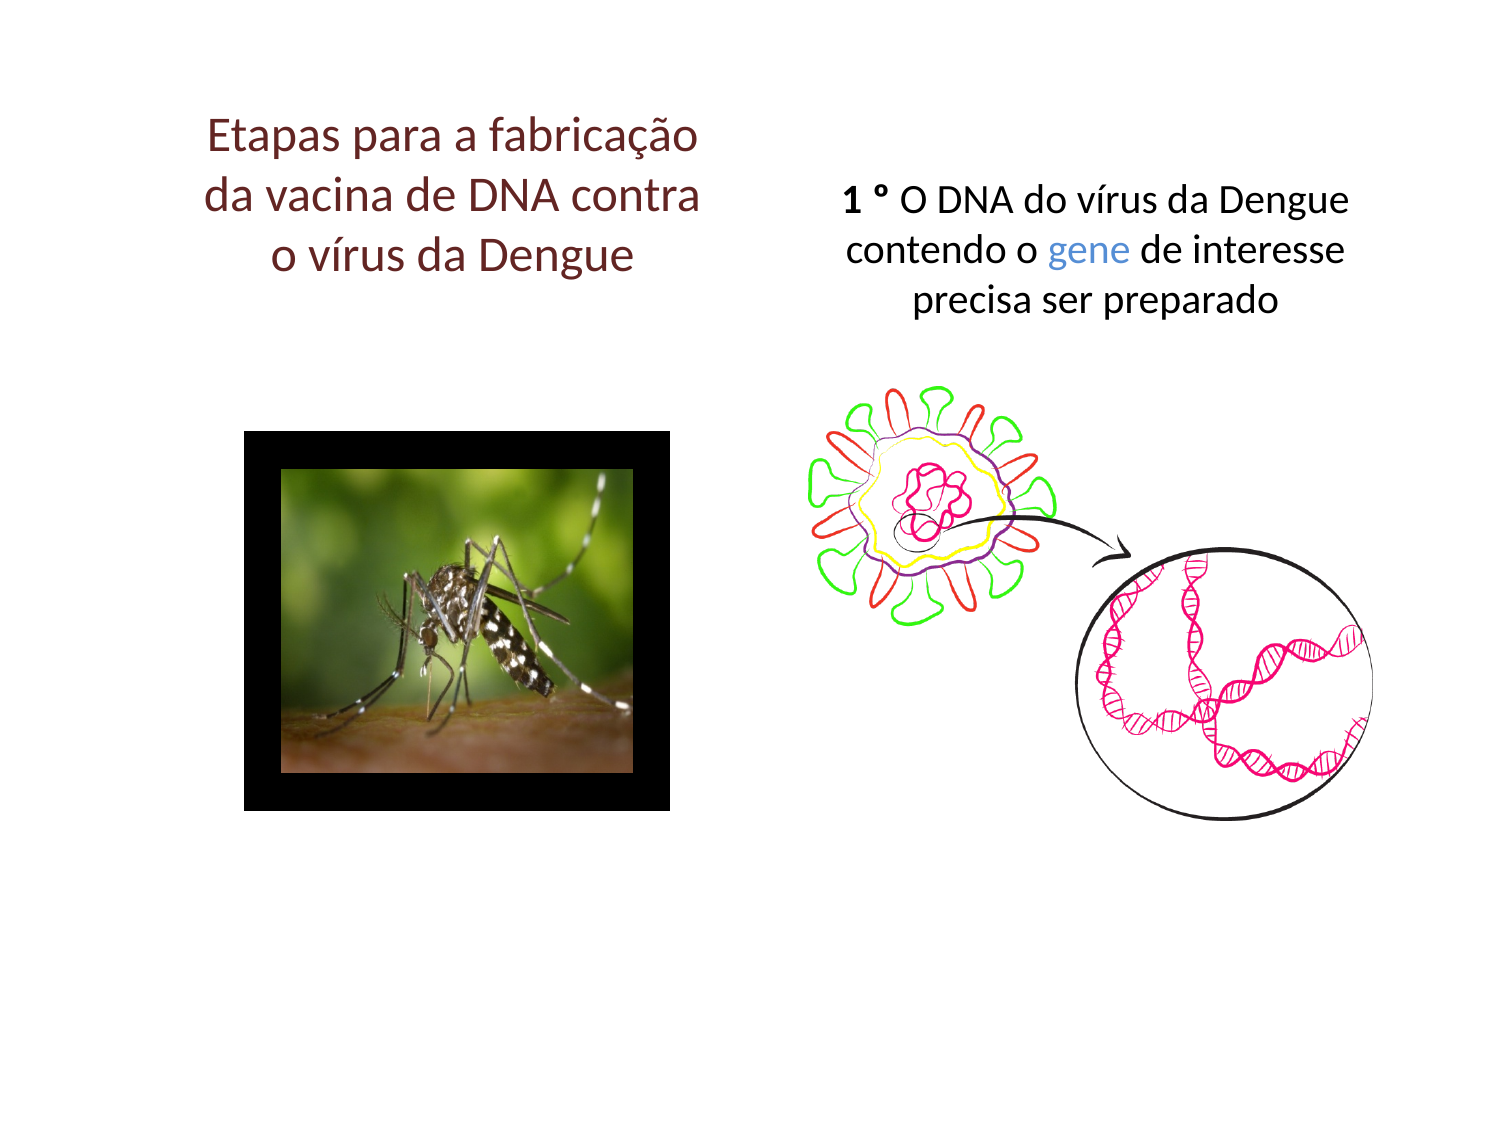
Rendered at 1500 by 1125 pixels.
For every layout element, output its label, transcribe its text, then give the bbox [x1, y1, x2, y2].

text_box Etapas para a fabricação da vacina de DNA contra o vírus da Dengue [188, 94, 717, 410]
picture [808, 386, 1374, 821]
picture [280, 468, 633, 774]
text_box 1 º O DNA do vírus da Dengue contendo o gene de interesse precisa ser preparado [820, 164, 1371, 379]
